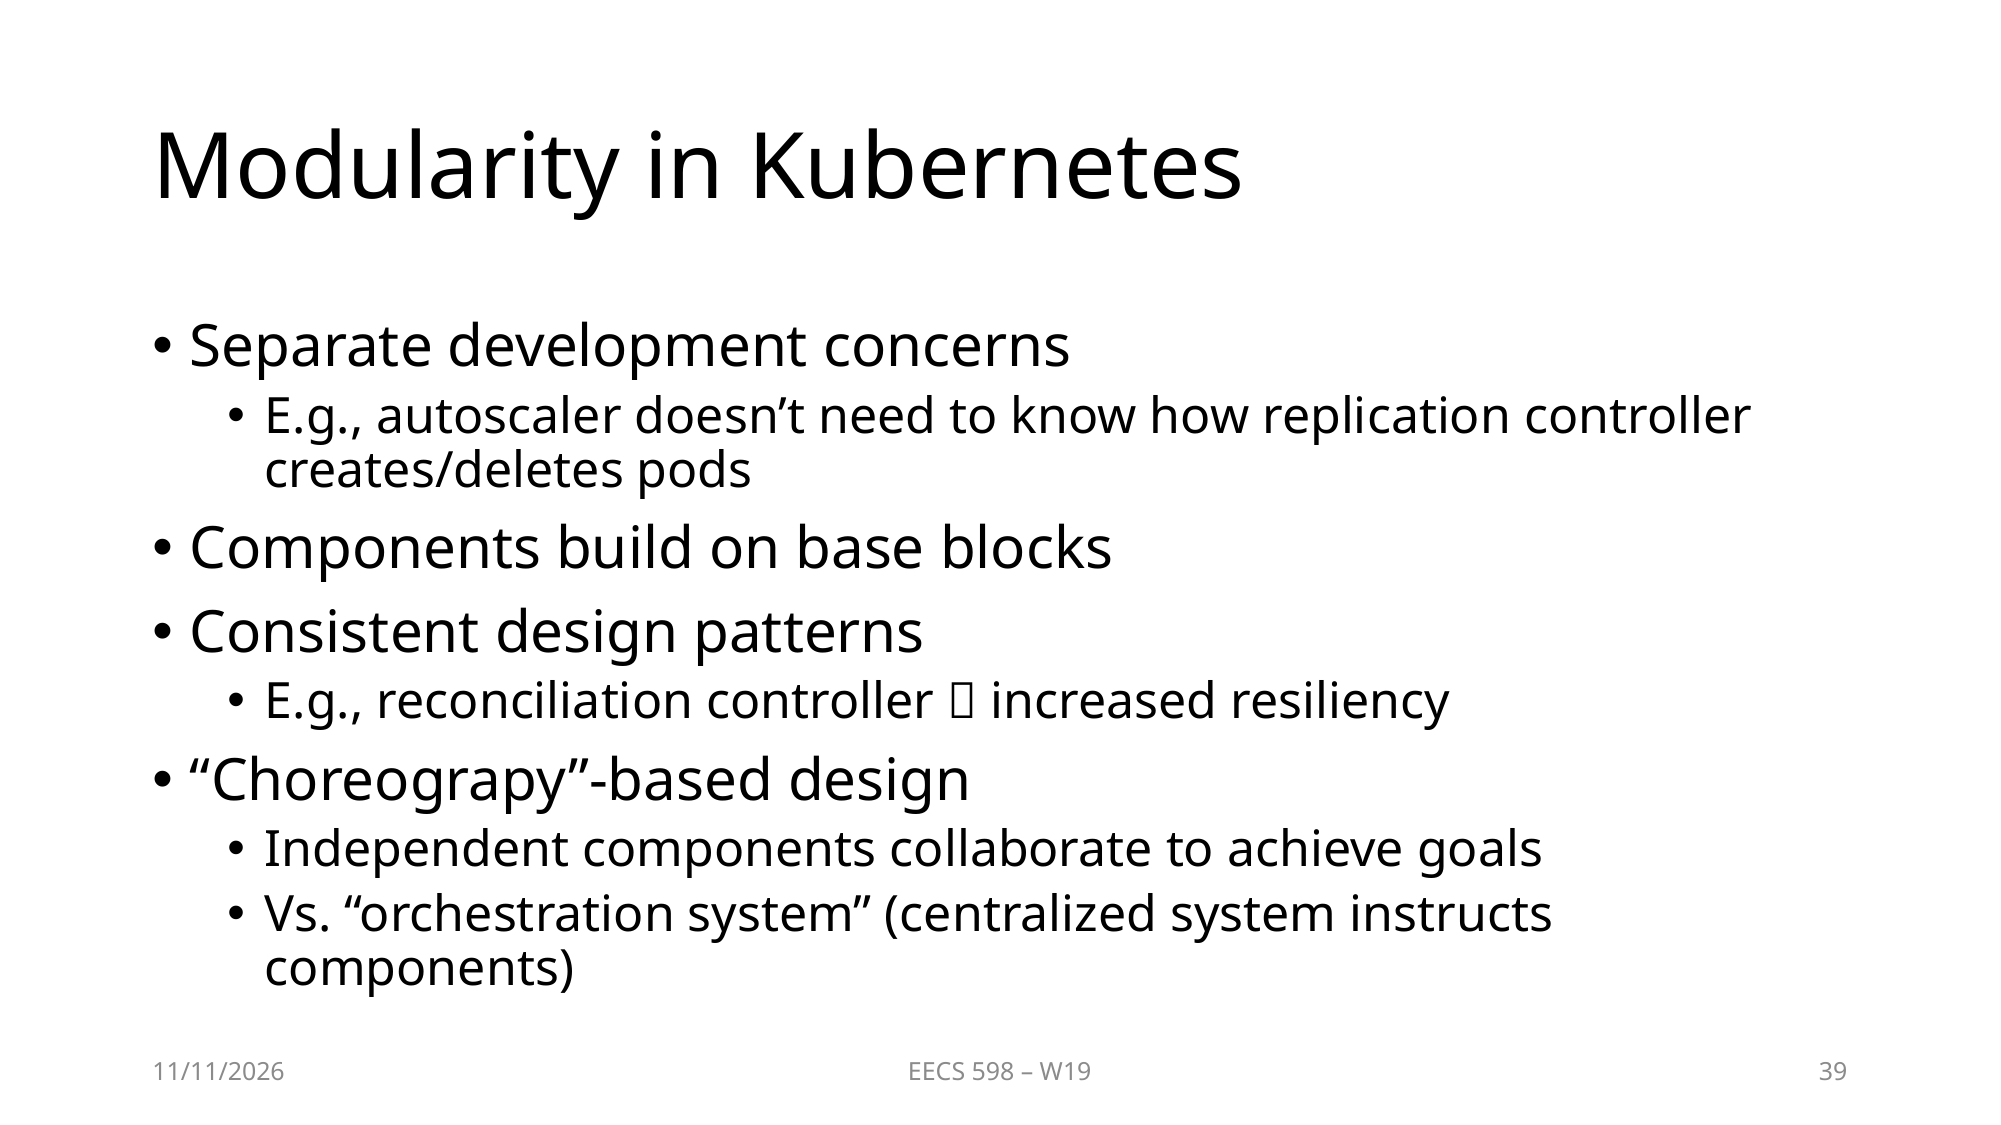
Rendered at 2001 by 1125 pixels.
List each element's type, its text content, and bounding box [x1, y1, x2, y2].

slide_number 39 [1412, 1042, 1863, 1103]
list Separate development concerns E.g., autoscaler doesn’t need to know how replication controller creates/deletes pods Components build on base blocks Consistent design patterns E.g., reconciliation controller  increased resiliency “Choreograpy”-based design Independent components collaborate to achieve goals Vs. “orchestration system” (centralized system instructs components) [137, 299, 1863, 1014]
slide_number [137, 1042, 588, 1103]
footer EECS 598 – W19 [662, 1042, 1338, 1103]
title Modularity in Kubernetes [137, 59, 1863, 278]
